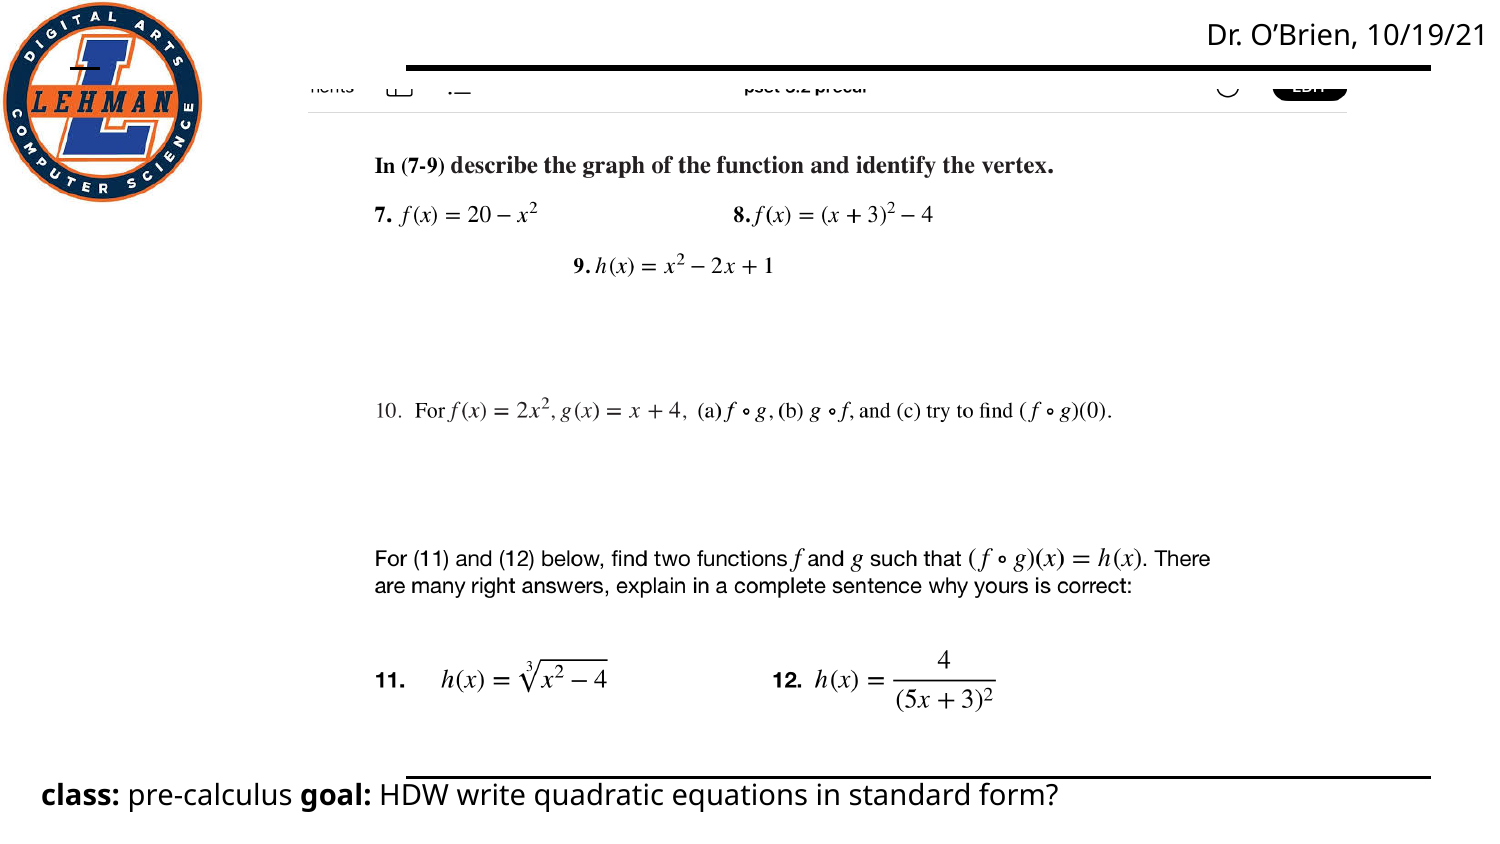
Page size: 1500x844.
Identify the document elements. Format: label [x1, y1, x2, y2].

picture [0, 0, 204, 204]
picture [307, 89, 1348, 755]
